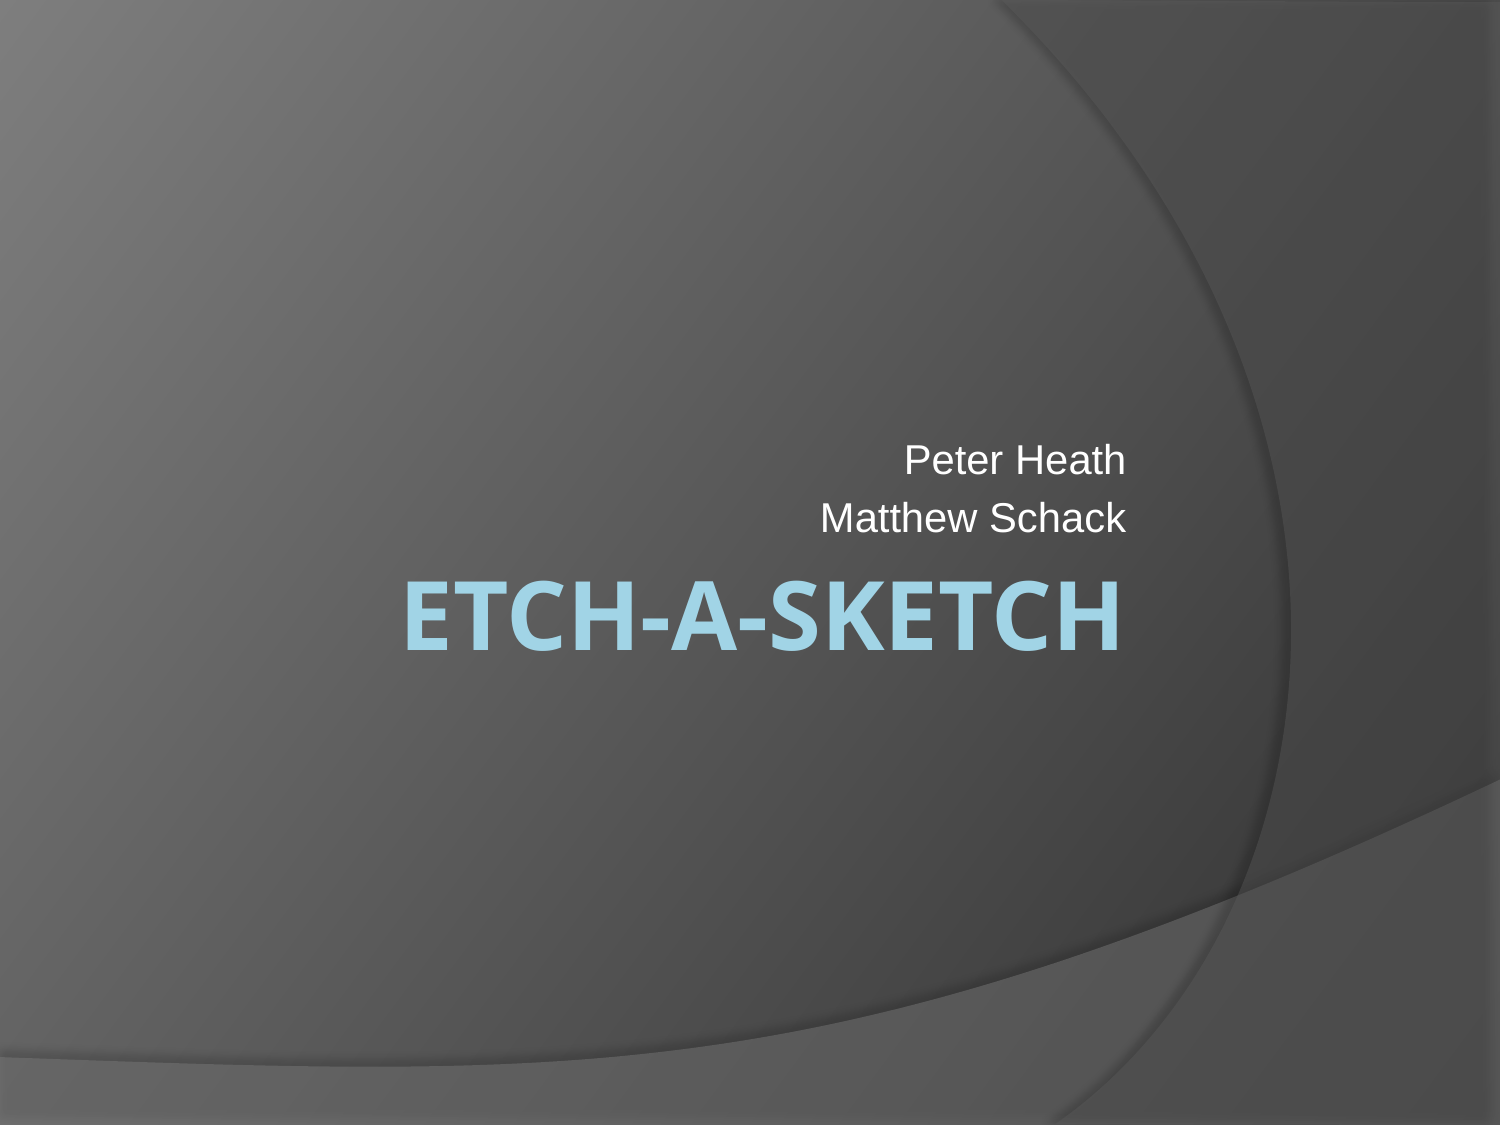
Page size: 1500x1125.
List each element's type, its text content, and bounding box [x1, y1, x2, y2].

subtitle Peter Heath Matthew Schack [71, 253, 1134, 541]
title Etch-A-Sketch [70, 547, 1134, 925]
